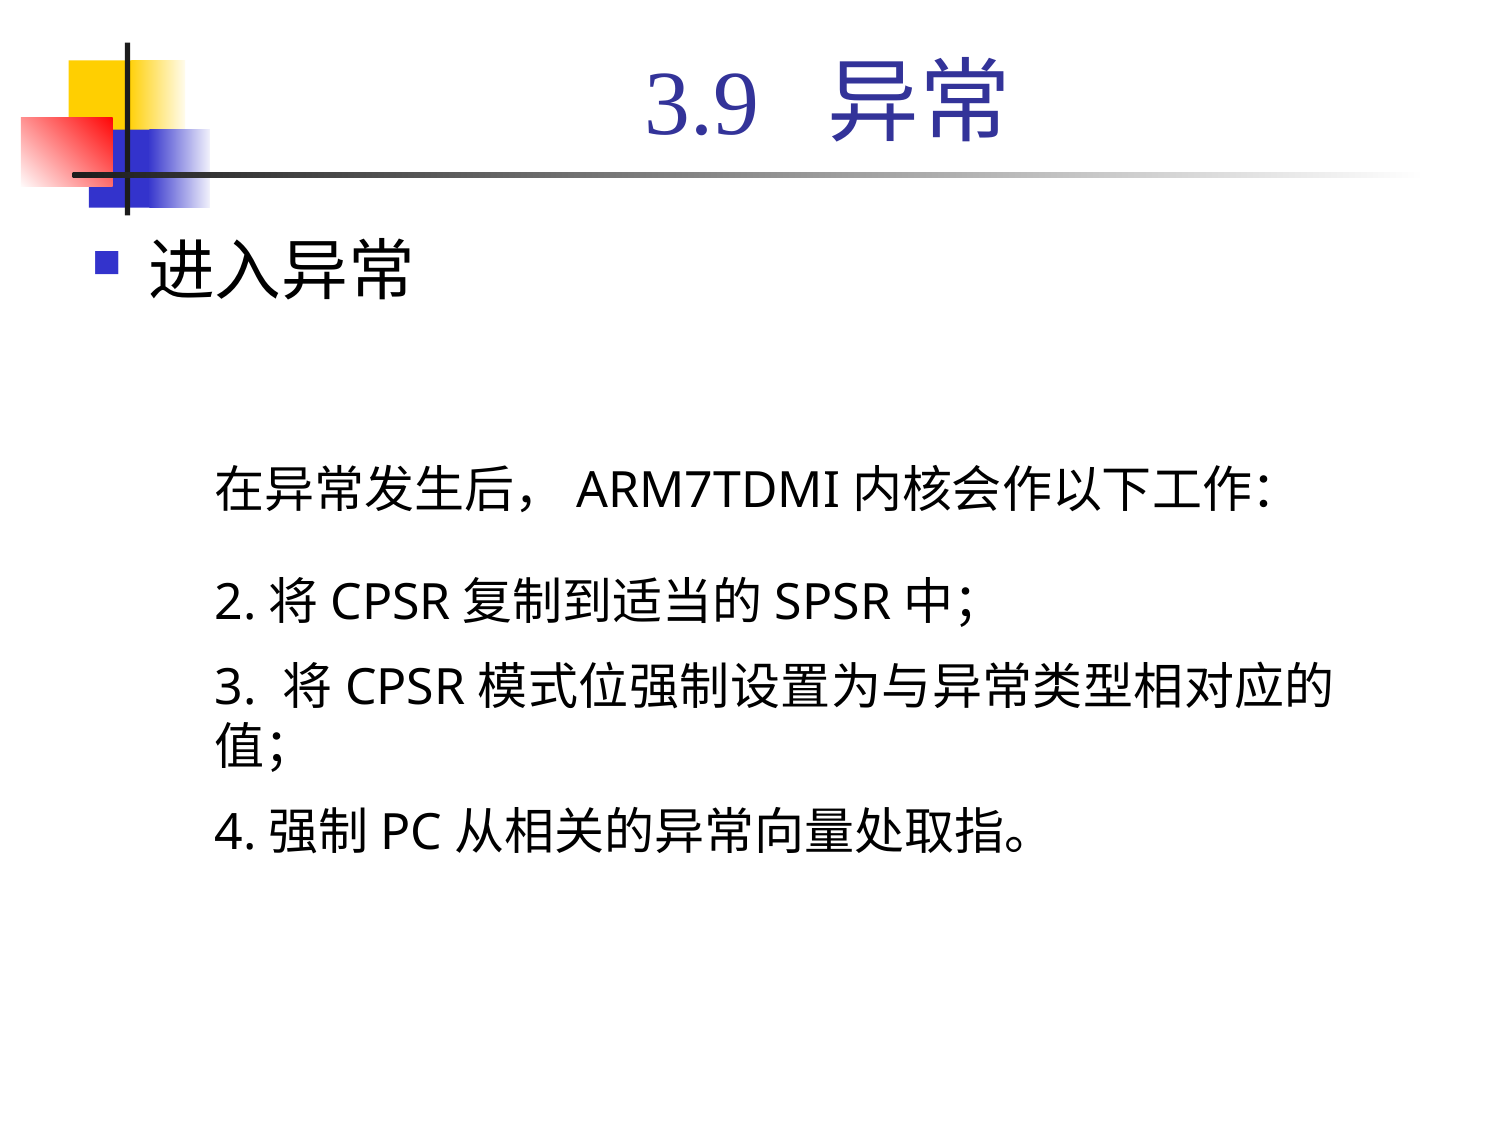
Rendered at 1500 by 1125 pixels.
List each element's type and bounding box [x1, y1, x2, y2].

list [76, 220, 1469, 354]
text_box [200, 562, 1350, 868]
title [188, 35, 1468, 161]
text_box [200, 449, 1350, 525]
